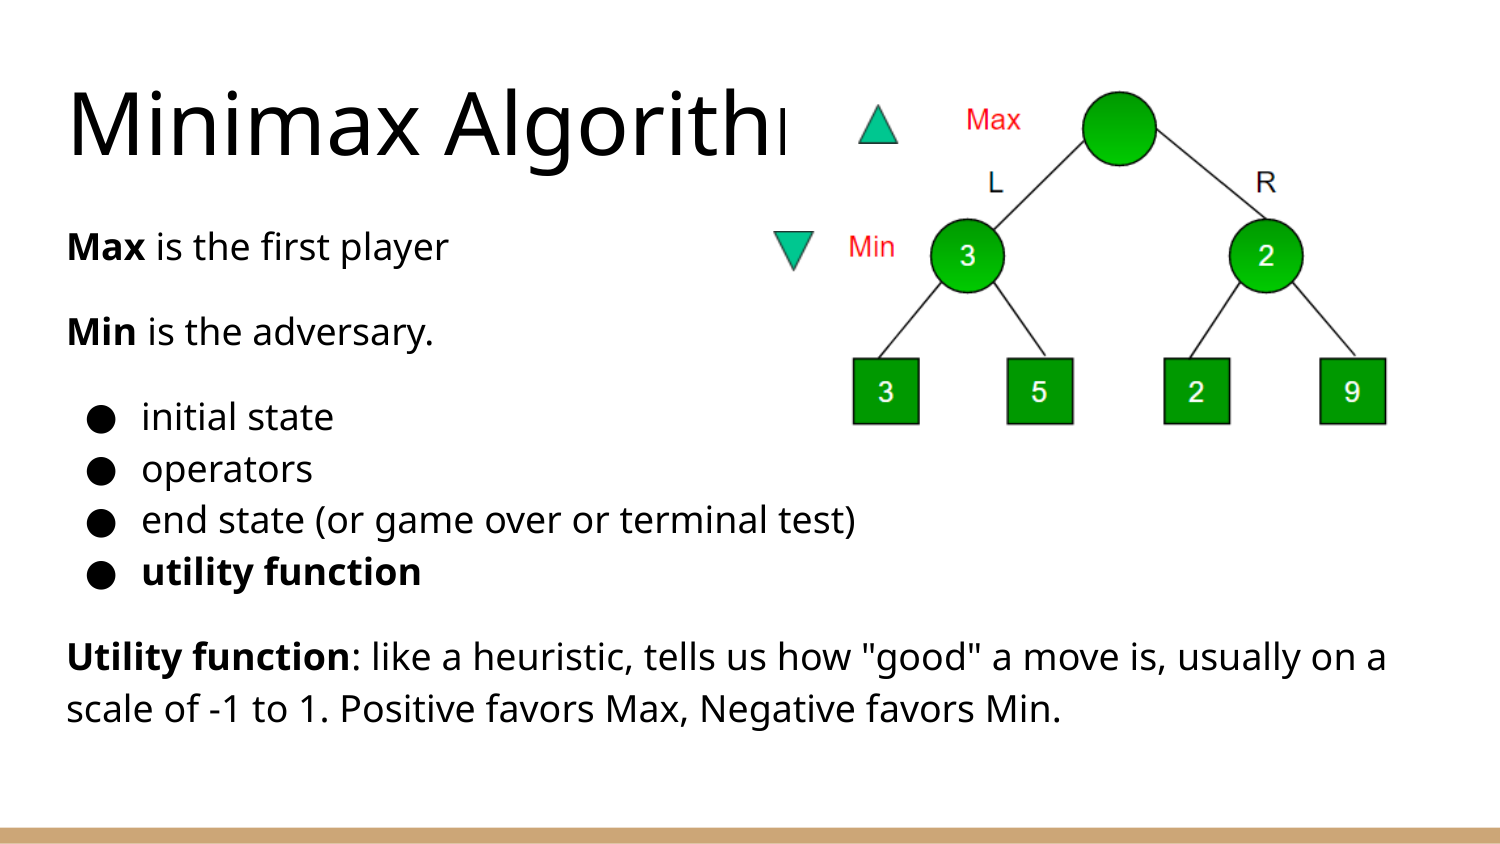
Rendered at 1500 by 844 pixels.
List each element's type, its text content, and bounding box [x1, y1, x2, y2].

list Max is the first player Min is the adversary. initial state operators end state (or game over or terminal test) utility function Utility function: like a heuristic, tells us how "good" a move is, usually on a scale of -1 to 1. Positive favors Max, Negative favors Min. [51, 200, 1449, 752]
picture [772, 51, 1461, 474]
title Minimax Algorithm [51, 51, 784, 189]
